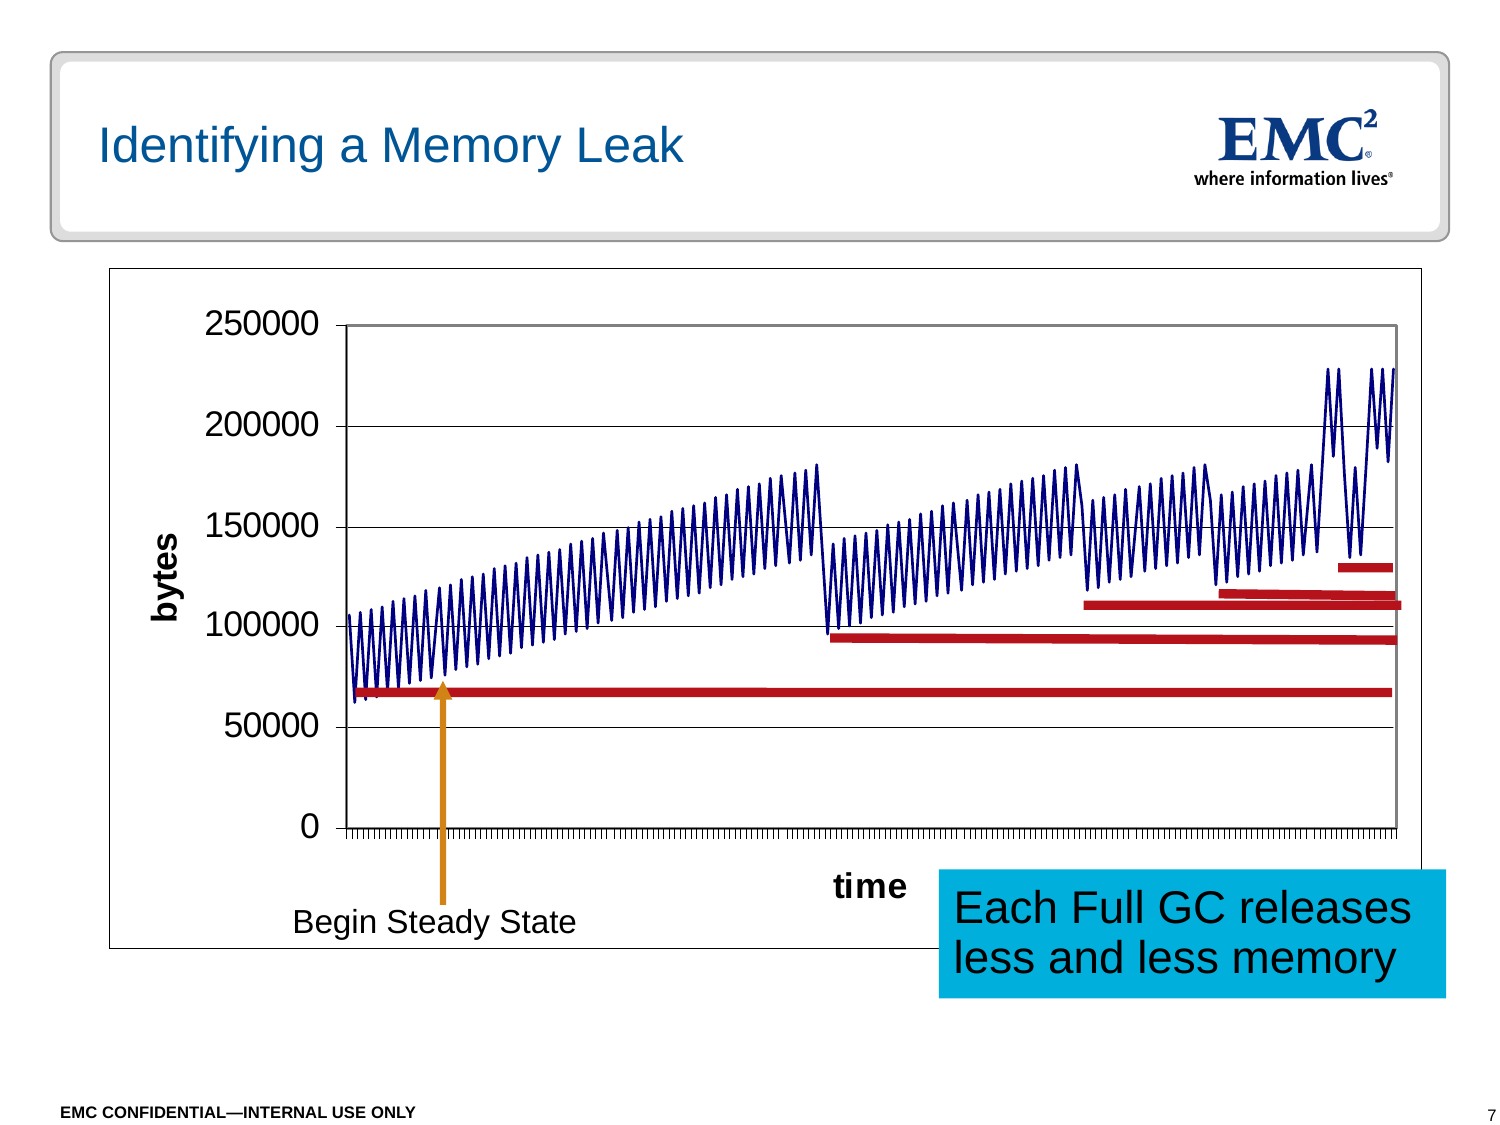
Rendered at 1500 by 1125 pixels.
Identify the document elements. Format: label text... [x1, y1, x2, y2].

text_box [94, 253, 1438, 963]
title Identifying a Memory Leak [97, 75, 1129, 218]
text_box Each Full GC releases less and less memory [938, 869, 1447, 999]
picture [1194, 109, 1393, 185]
